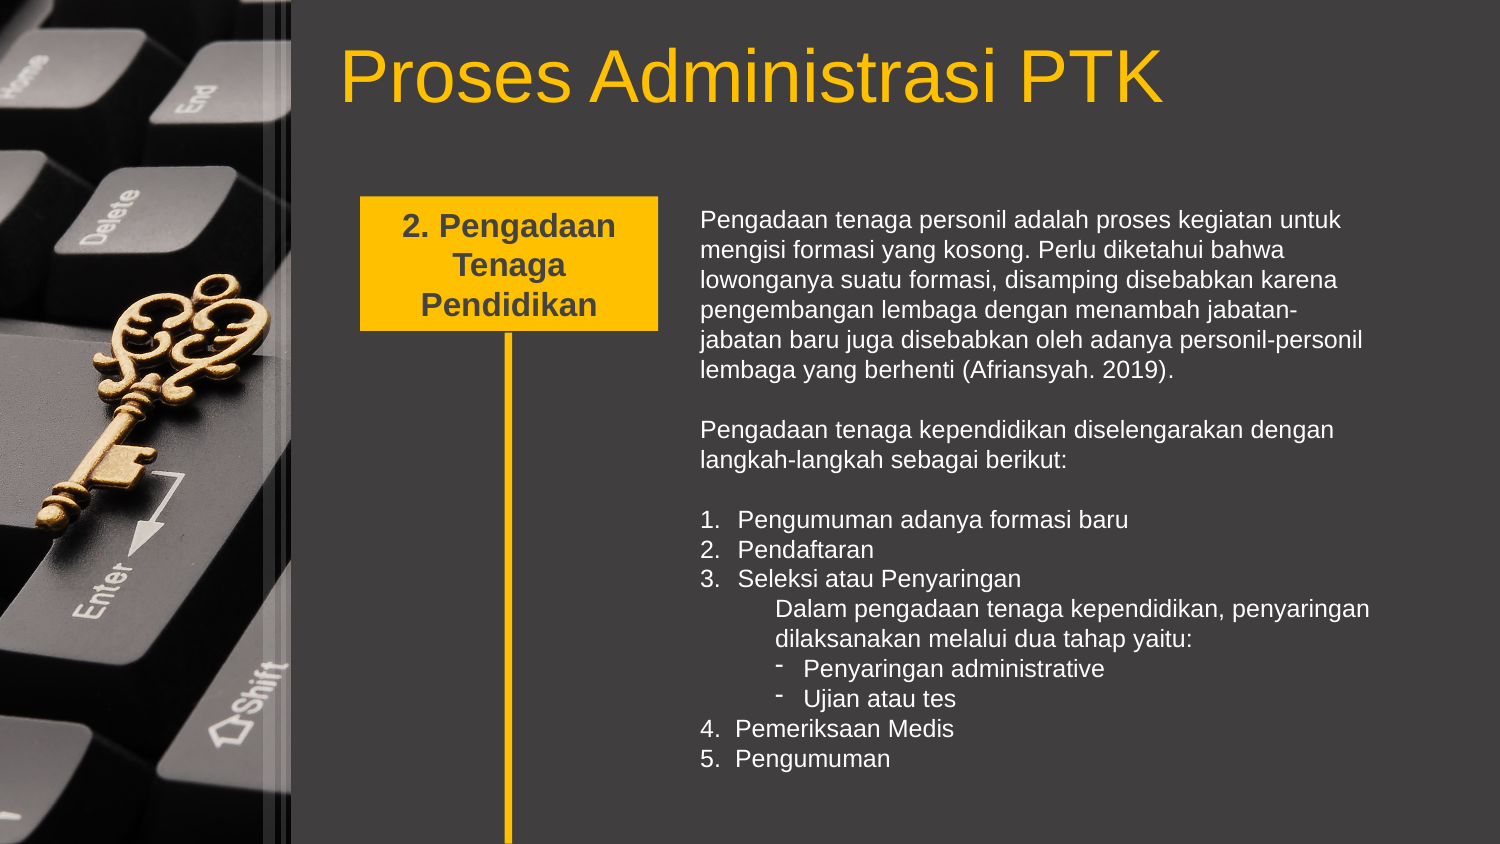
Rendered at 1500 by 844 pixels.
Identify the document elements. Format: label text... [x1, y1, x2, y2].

text_box [503, 331, 514, 844]
list Proses Administrasi PTK [324, 25, 1471, 120]
picture [0, 0, 1500, 844]
text_box Pengadaan tenaga personil adalah proses kegiatan untuk mengisi formasi yang kosong. Perlu diketahui bahwa lowonganya suatu formasi, disamping disebabkan karena pengembangan lembaga dengan menambah jabatan-jabatan baru juga disebabkan oleh adanya personil-personil lembaga yang berhenti (Afriansyah. 2019). Pengadaan tenaga kependidikan diselengarakan dengan langkah-langkah sebagai berikut: Pengumuman adanya formasi baru Pendaftaran Seleksi atau Penyaringan Dalam pengadaan tenaga kependidikan, penyaringan dilaksanakan melalui dua tahap yaitu: Penyaringan administrative Ujian atau tes 4. Pemeriksaan Medis 5. Pengumuman [685, 196, 1395, 840]
text_box 2. Pengadaan Tenaga Pendidikan [360, 196, 659, 331]
